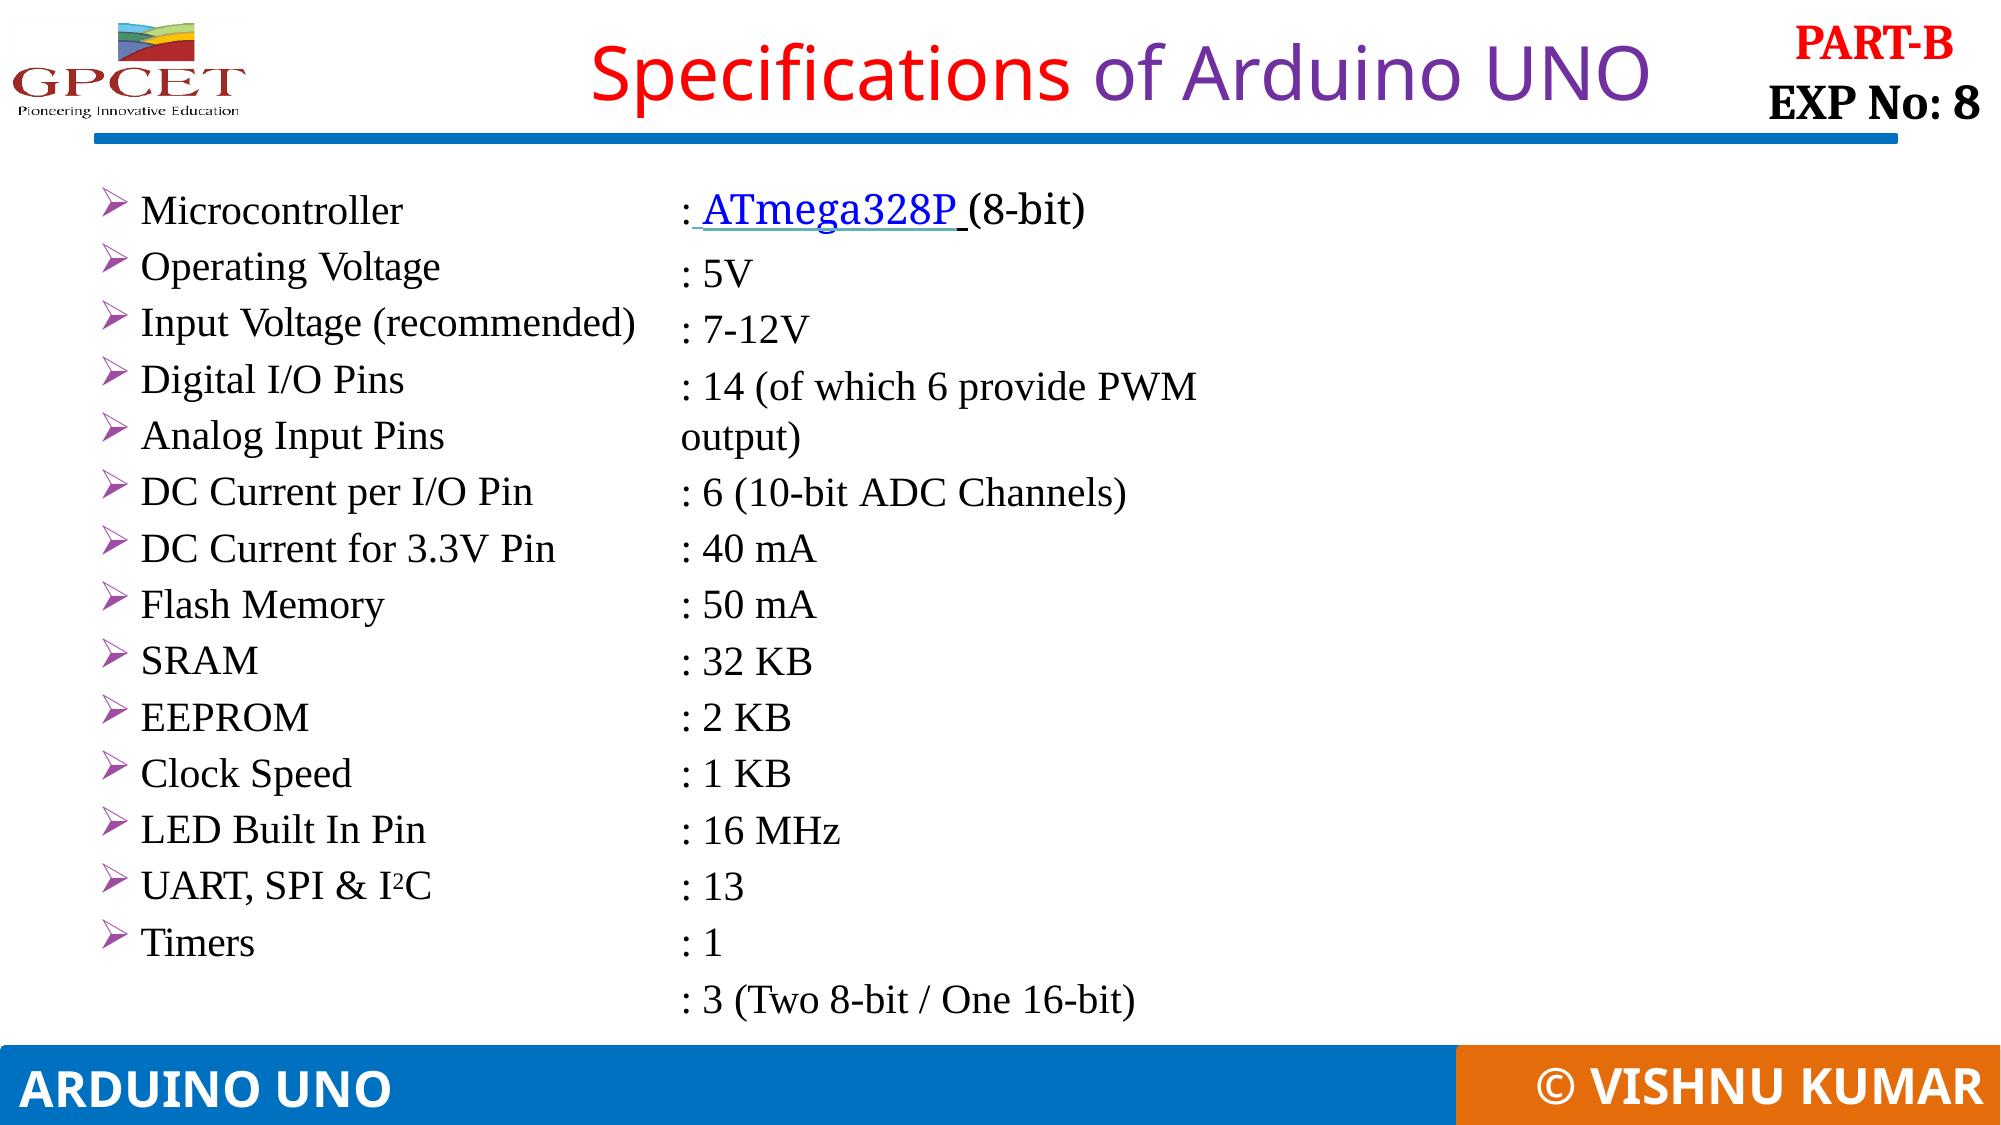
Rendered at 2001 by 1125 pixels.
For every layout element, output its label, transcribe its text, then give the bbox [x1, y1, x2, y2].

title Specifications of Arduino UNO [362, 20, 1753, 121]
text_box PART-B EXP No: 8 [1753, 2, 1996, 137]
text_box Microcontroller Operating Voltage Input Voltage (recommended) Digital I/O Pins Analog Input Pins DC Current per I/O Pin DC Current for 3.3V Pin Flash Memory SRAM EEPROM Clock Speed LED Built In Pin UART, SPI & I2C Timers [92, 174, 645, 965]
picture [7, 10, 248, 131]
text_box : ATmega328P (8-bit) : 5V : 7-12V : 14 (of which 6 provide PWM output) : 6 (10-bit ADC Channels) : 40 mA : 50 mA : 32 KB : 2 KB : 1 KB : 16 MHz : 13 : 1 : 3 (Two 8-bit / One 16-bit) [678, 174, 1328, 1022]
